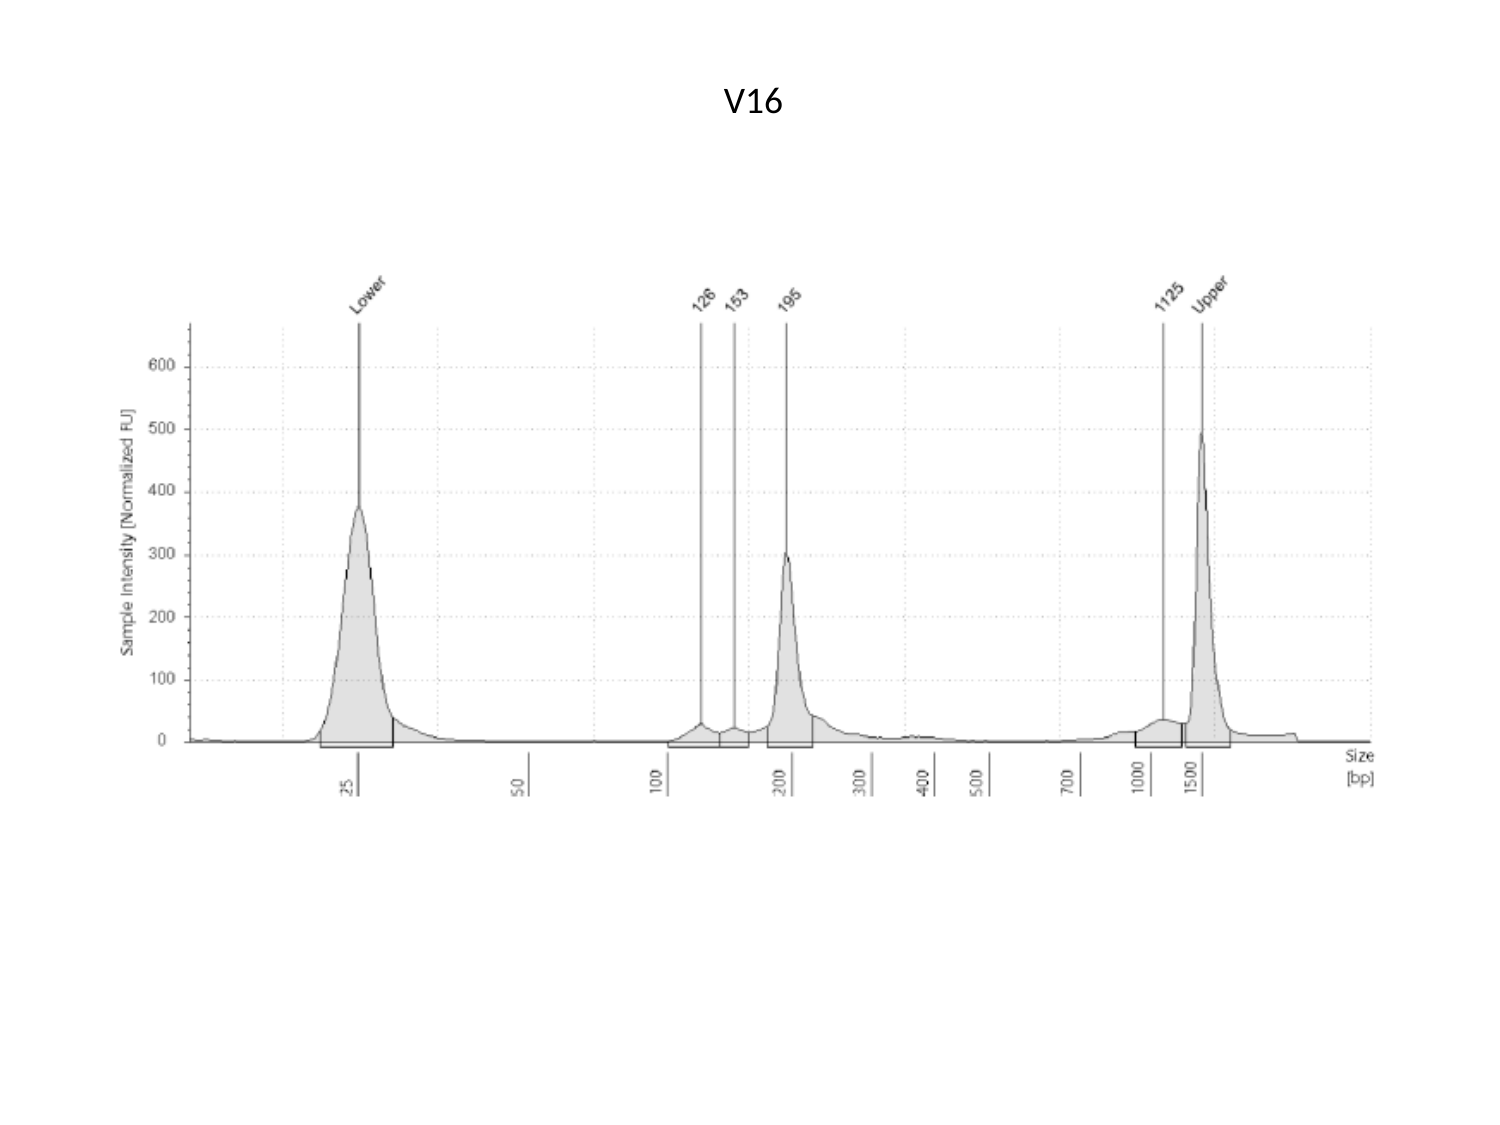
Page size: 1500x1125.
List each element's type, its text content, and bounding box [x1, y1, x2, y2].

text_box V16 [709, 68, 799, 129]
picture [89, 243, 1410, 814]
